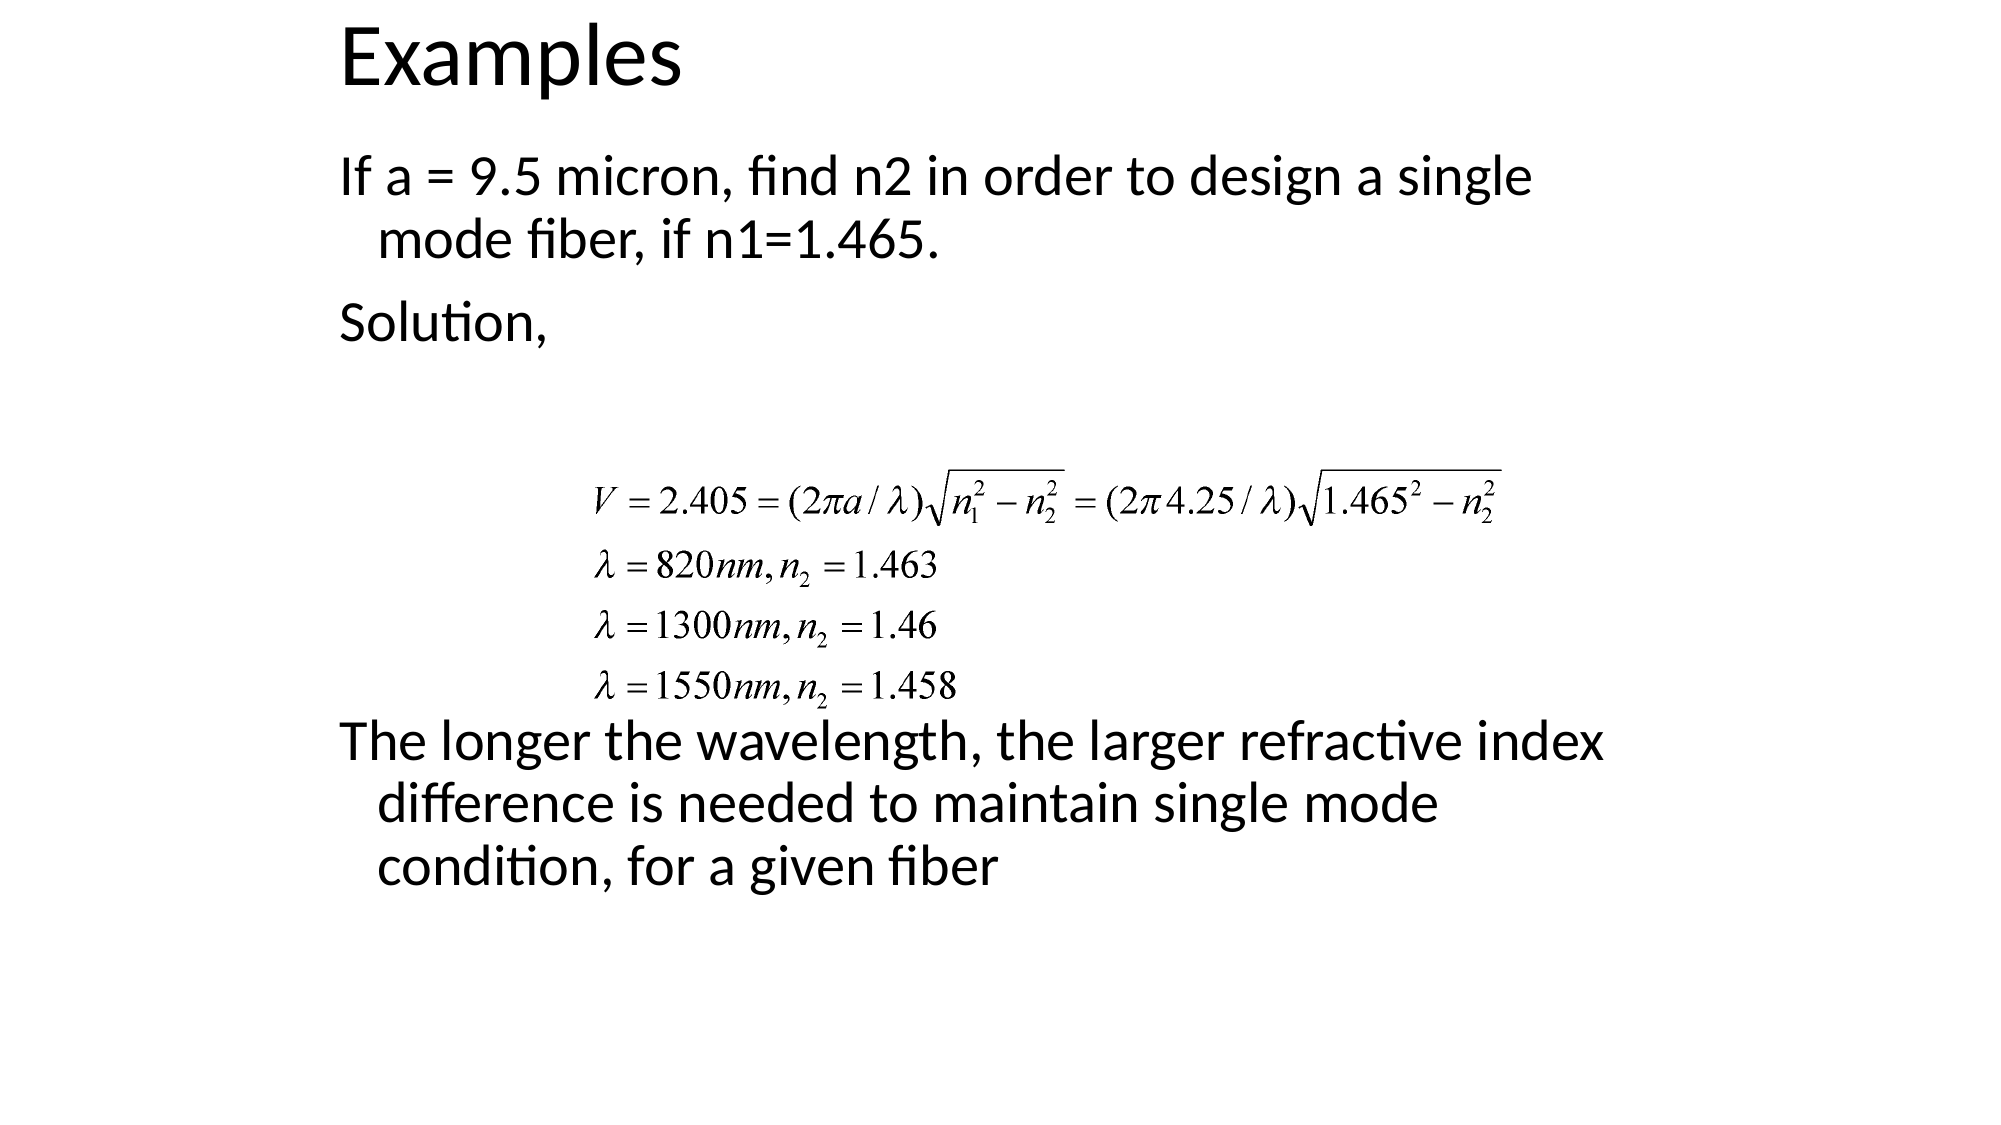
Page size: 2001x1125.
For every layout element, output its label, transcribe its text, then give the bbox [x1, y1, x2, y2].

list If a = 9.5 micron, find n2 in order to design a single mode fiber, if n1=1.465. Solution, The longer the wavelength, the larger refractive index difference is needed to maintain single mode condition, for a given fiber [324, 137, 1688, 1038]
title Examples [324, 0, 1676, 113]
picture [587, 462, 1510, 715]
